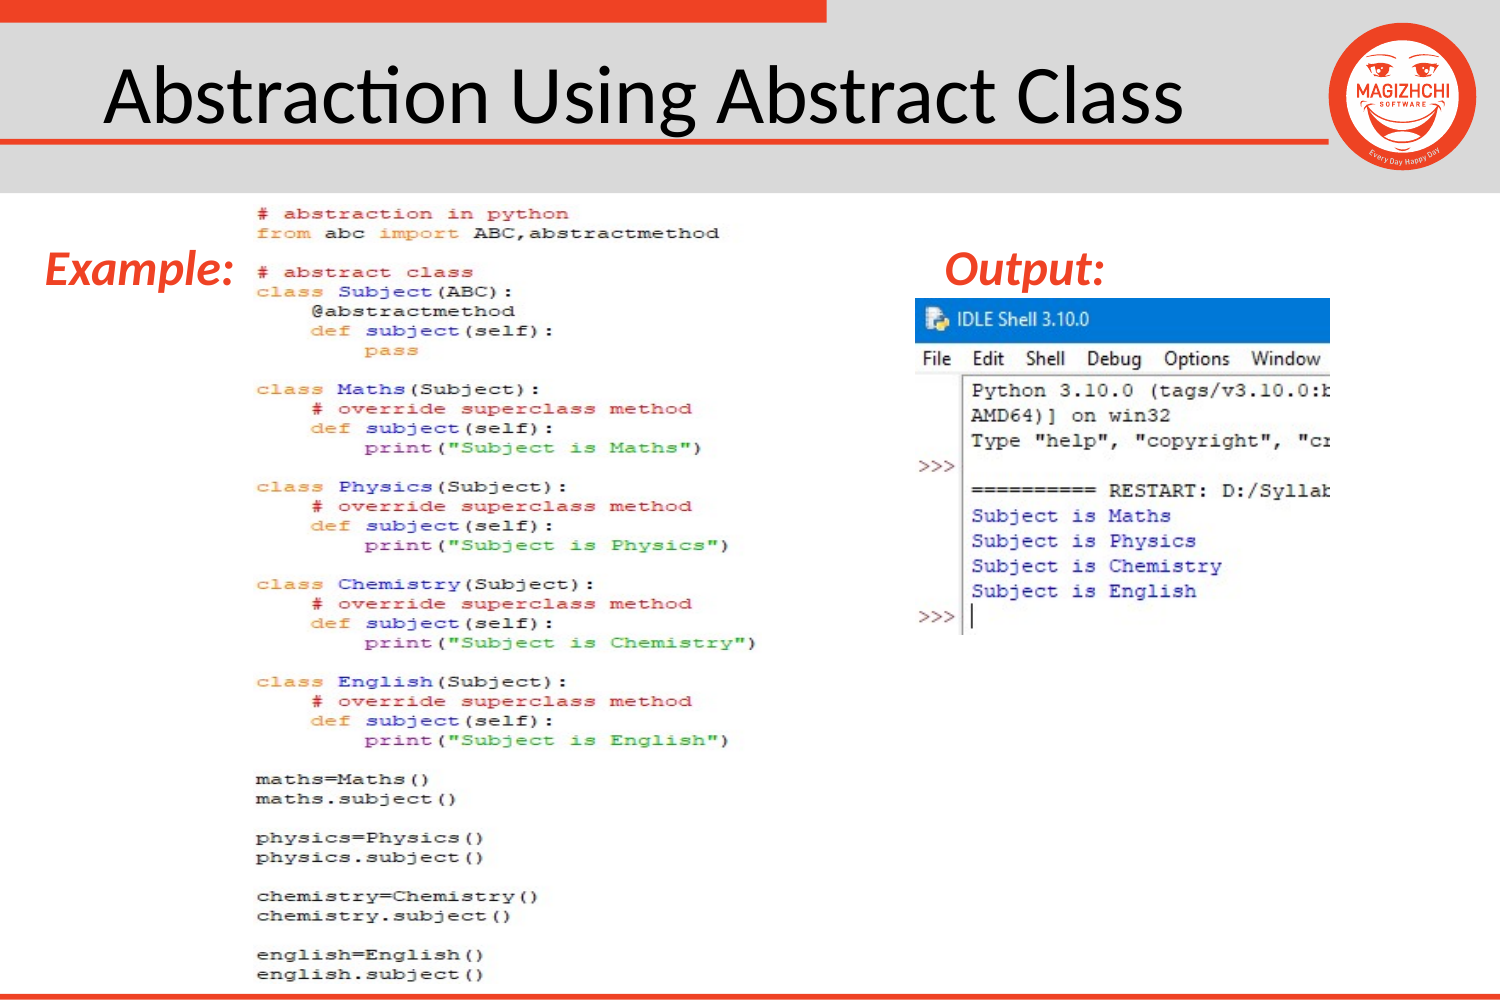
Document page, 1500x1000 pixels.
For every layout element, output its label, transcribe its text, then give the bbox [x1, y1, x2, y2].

list Example: Output: [29, 228, 253, 863]
list Example: Output: [762, 228, 1397, 863]
picture [253, 204, 762, 985]
picture [915, 298, 1330, 635]
title Abstraction Using Abstract Class [88, 53, 1418, 140]
